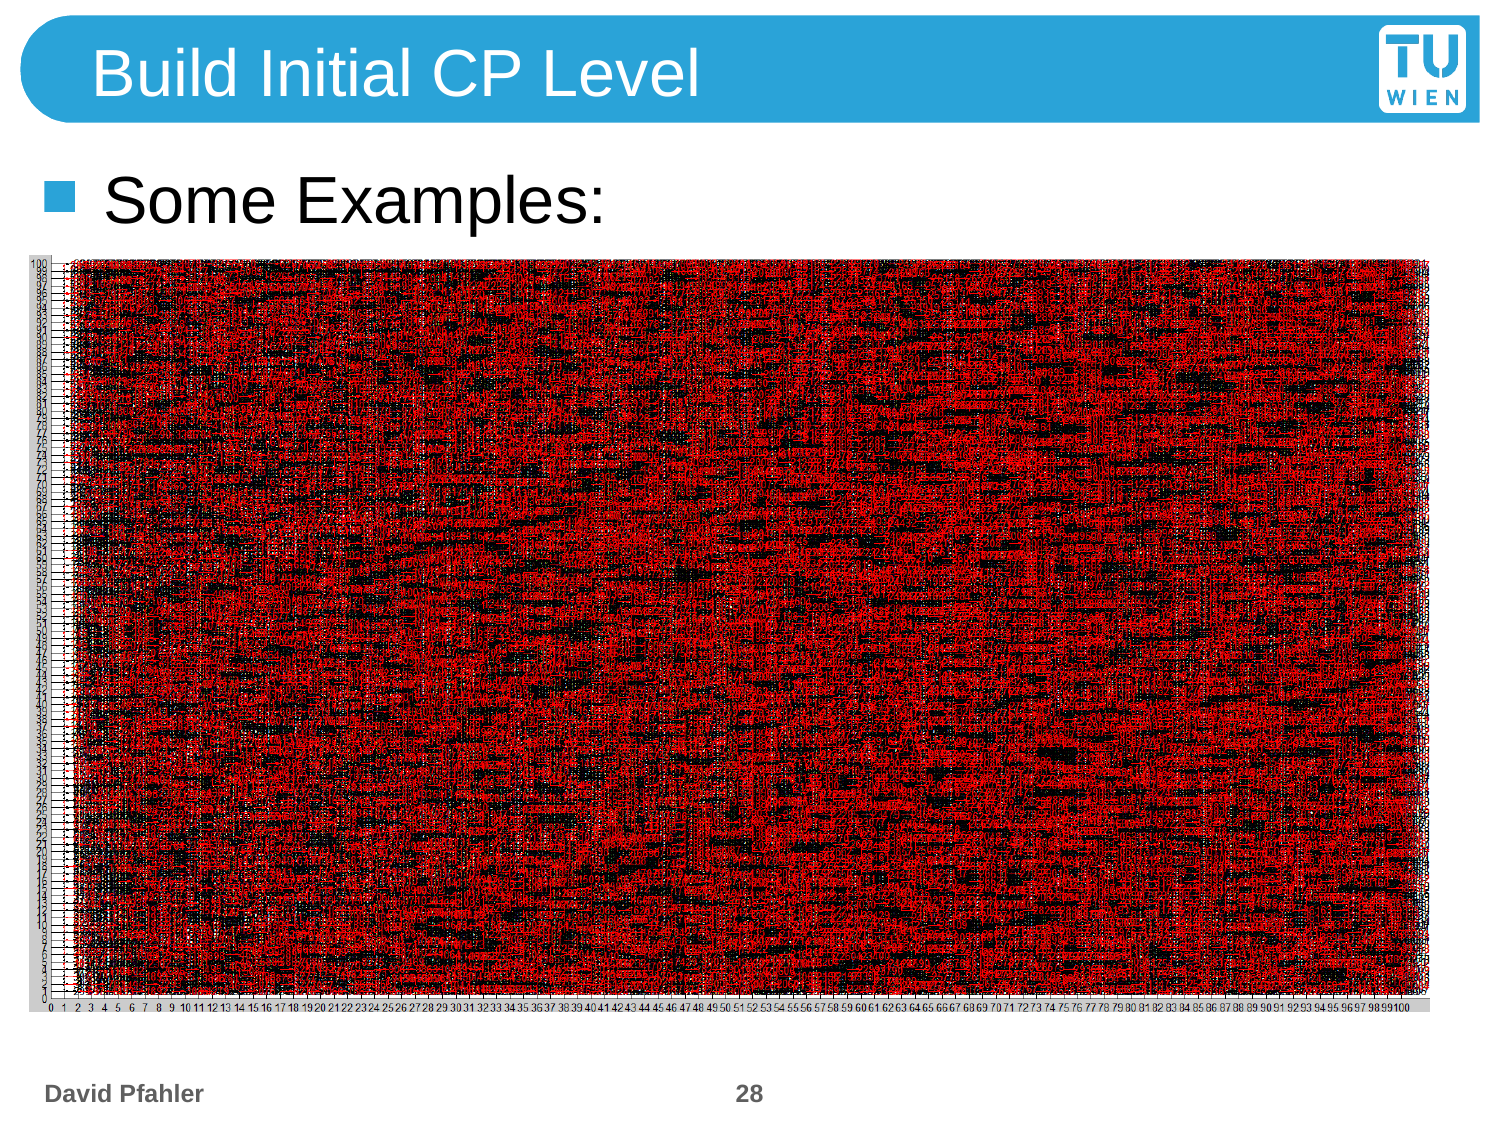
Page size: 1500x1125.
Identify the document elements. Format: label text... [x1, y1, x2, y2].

footer David Pfahler [29, 1067, 632, 1118]
title Build Initial CP Level [76, 6, 1351, 132]
picture [29, 255, 1430, 1012]
slide_number 28 [660, 1067, 839, 1118]
list Some Examples: [29, 148, 1483, 1048]
picture [1379, 25, 1466, 113]
